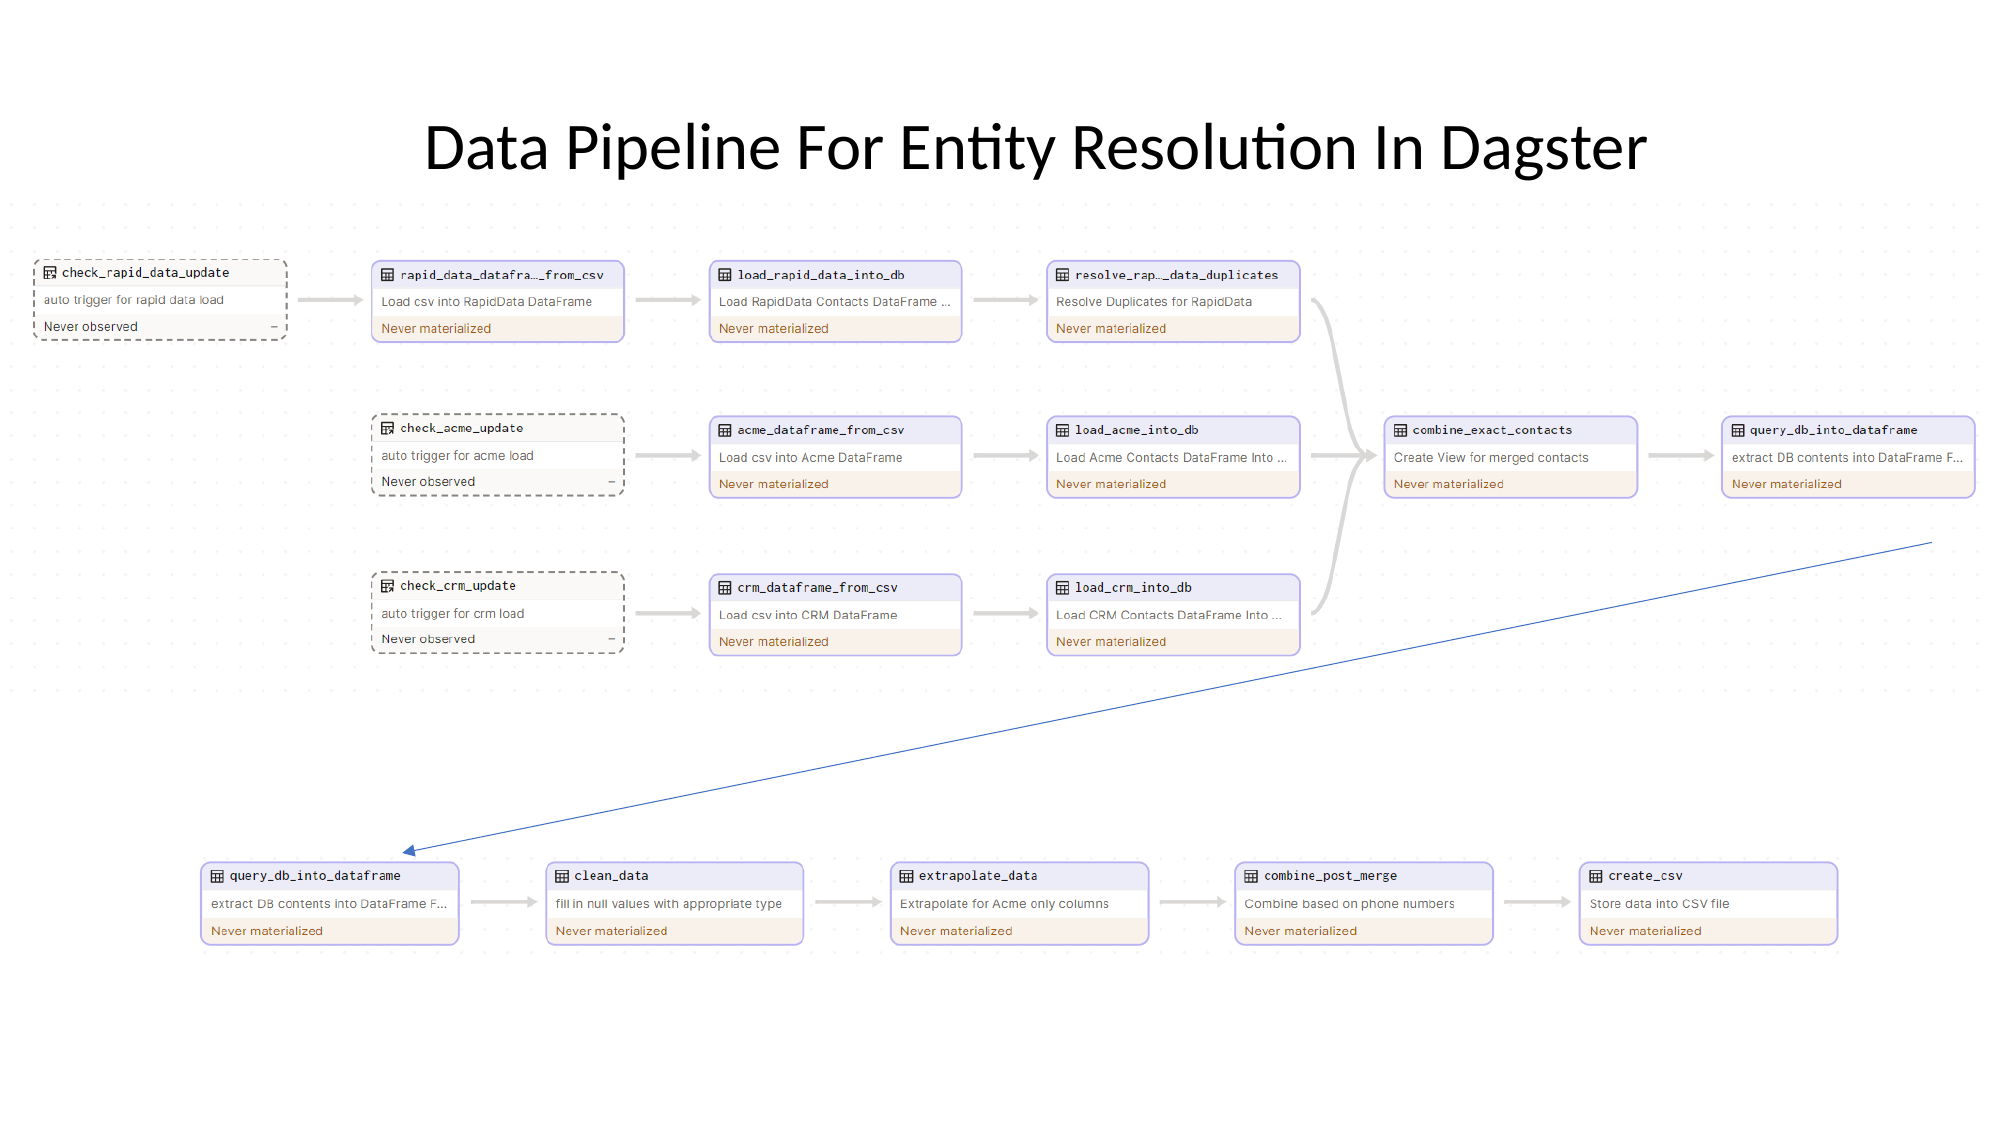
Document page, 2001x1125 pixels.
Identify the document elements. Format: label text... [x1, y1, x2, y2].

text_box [402, 542, 1932, 853]
picture [199, 840, 1848, 962]
picture [0, 203, 1983, 694]
text_box Data Pipeline For Entity Resolution In Dagster [409, 95, 1665, 190]
